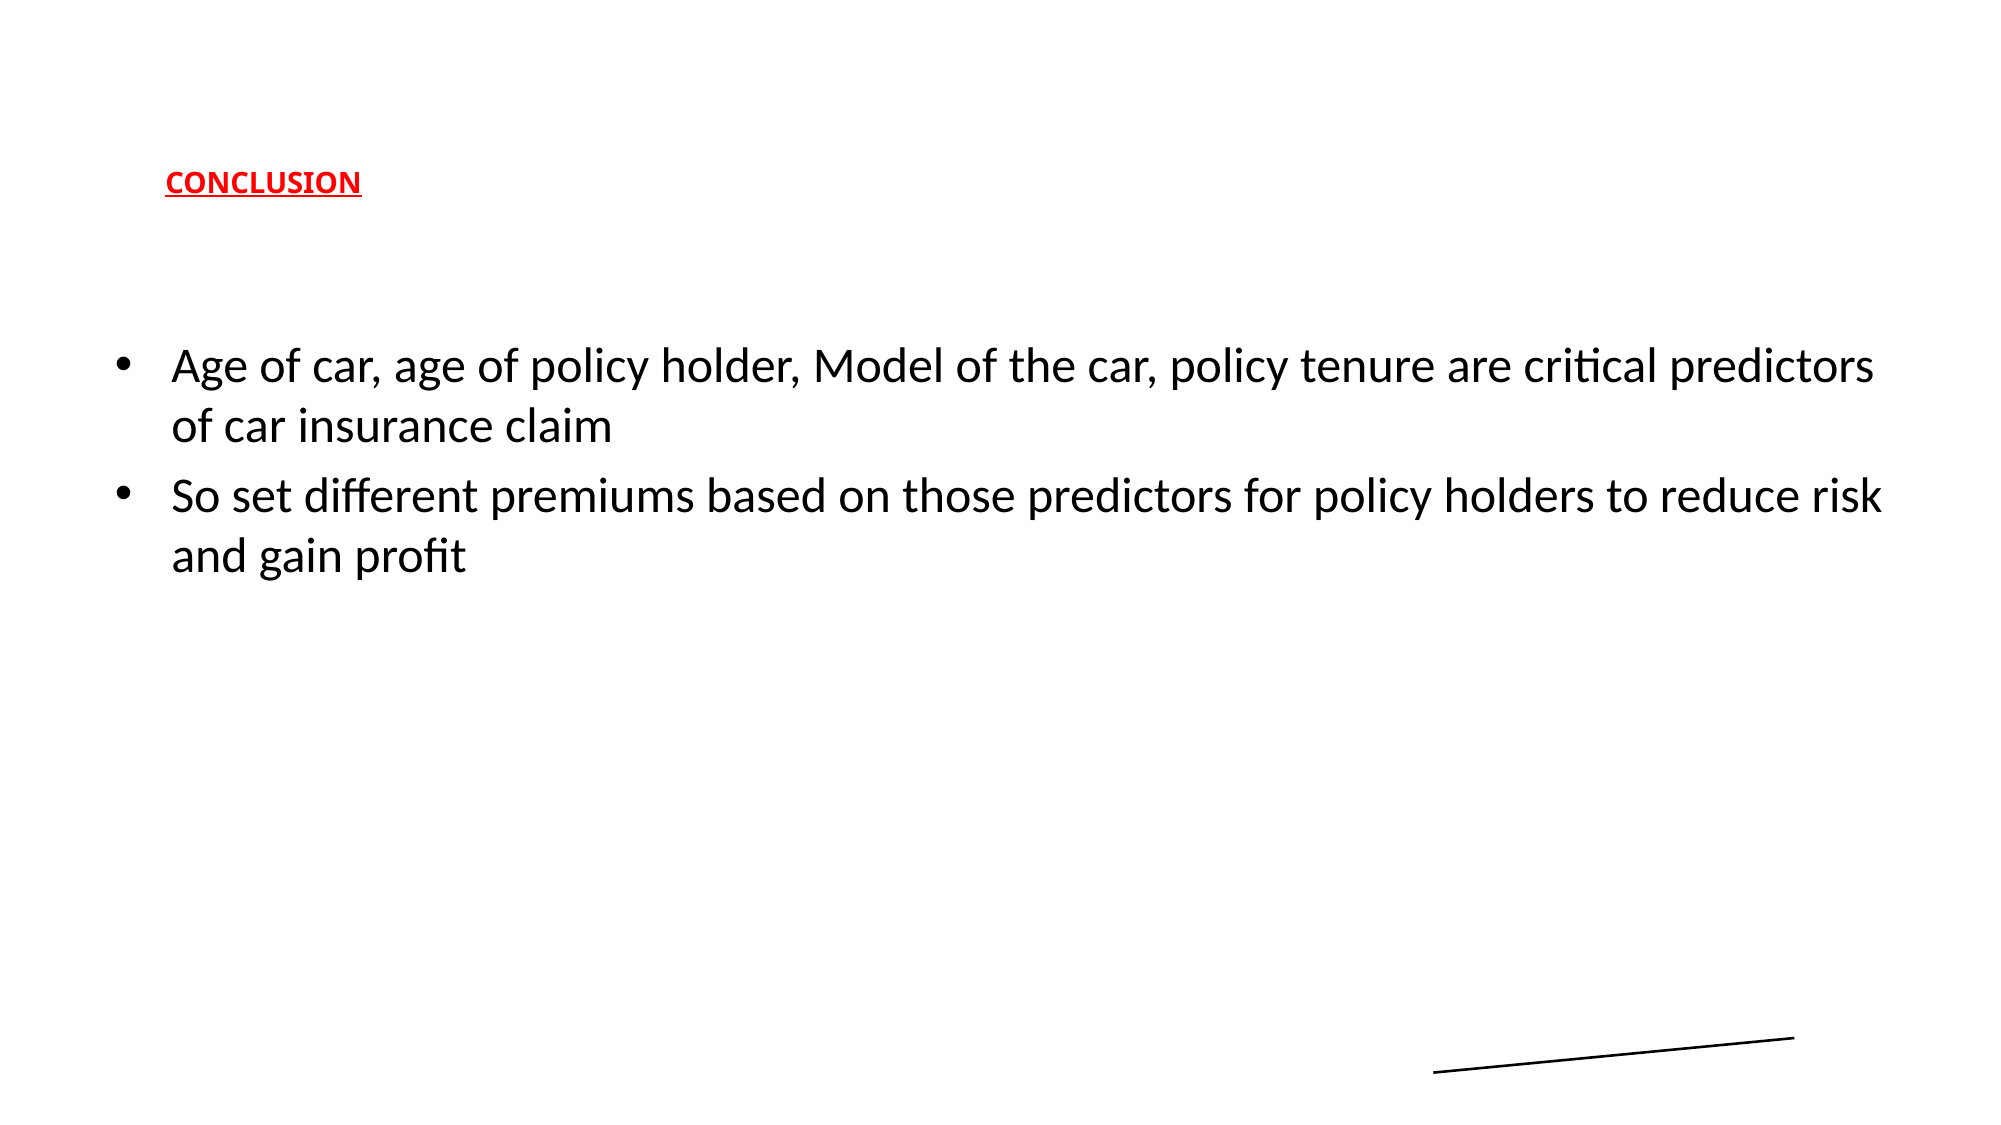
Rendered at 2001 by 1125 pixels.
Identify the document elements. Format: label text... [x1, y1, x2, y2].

title CONCLUSION [0, 85, 2000, 273]
list Age of car, age of policy holder, Model of the car, policy tenure are critical predictors of car insurance claim So set different premiums based on those predictors for policy holders to reduce risk and gain profit [99, 325, 1900, 1068]
